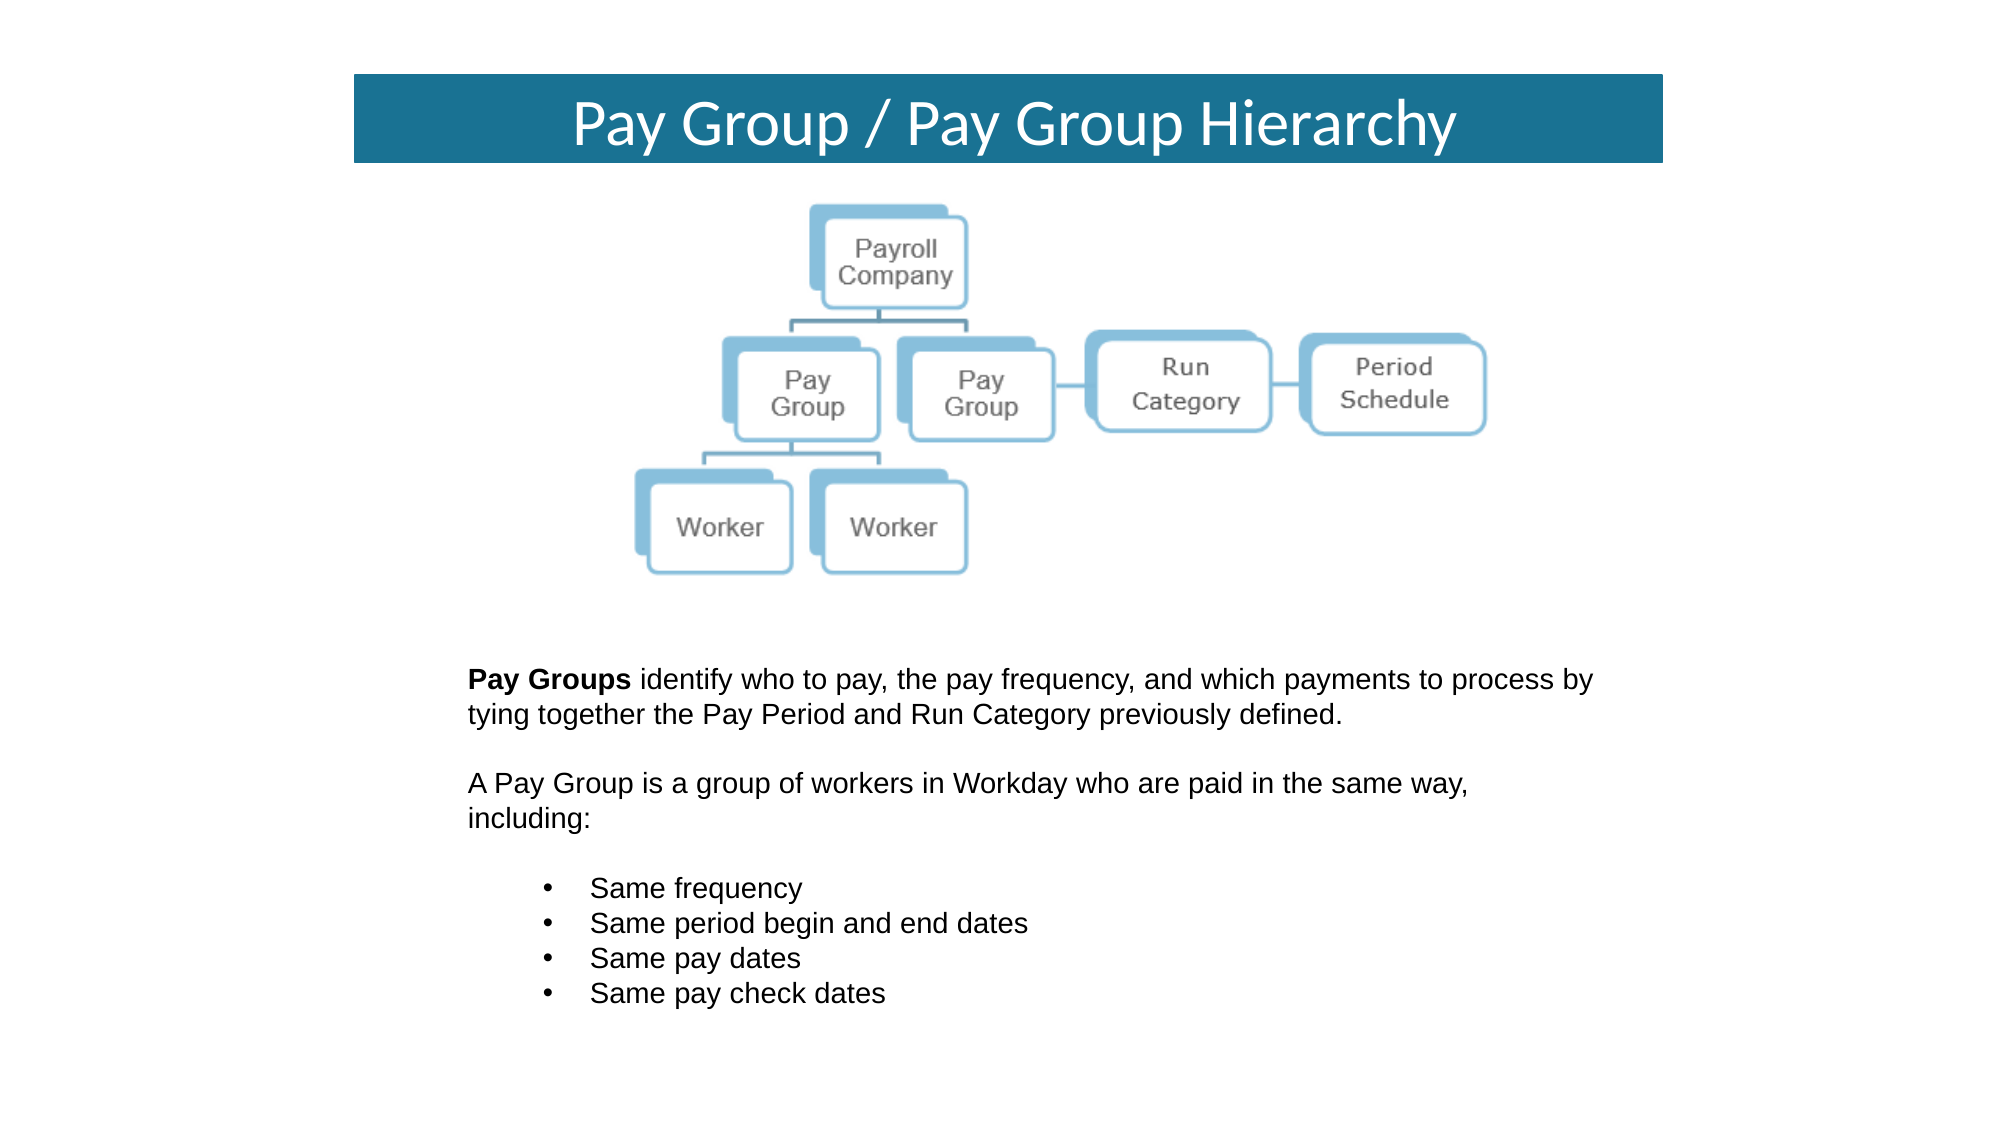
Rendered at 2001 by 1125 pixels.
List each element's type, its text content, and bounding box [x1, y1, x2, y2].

text_box Pay Group / Pay Group Hierarchy [354, 74, 1663, 163]
picture [497, 186, 1568, 607]
text_box Pay Groups identify who to pay, the pay frequency, and which payments to process by tying together the Pay Period and Run Category previously defined. A Pay Group is a group of workers in Workday who are paid in the same way, including: Same frequency Same period begin and end dates Same pay dates Same pay check dates [453, 652, 1612, 1017]
